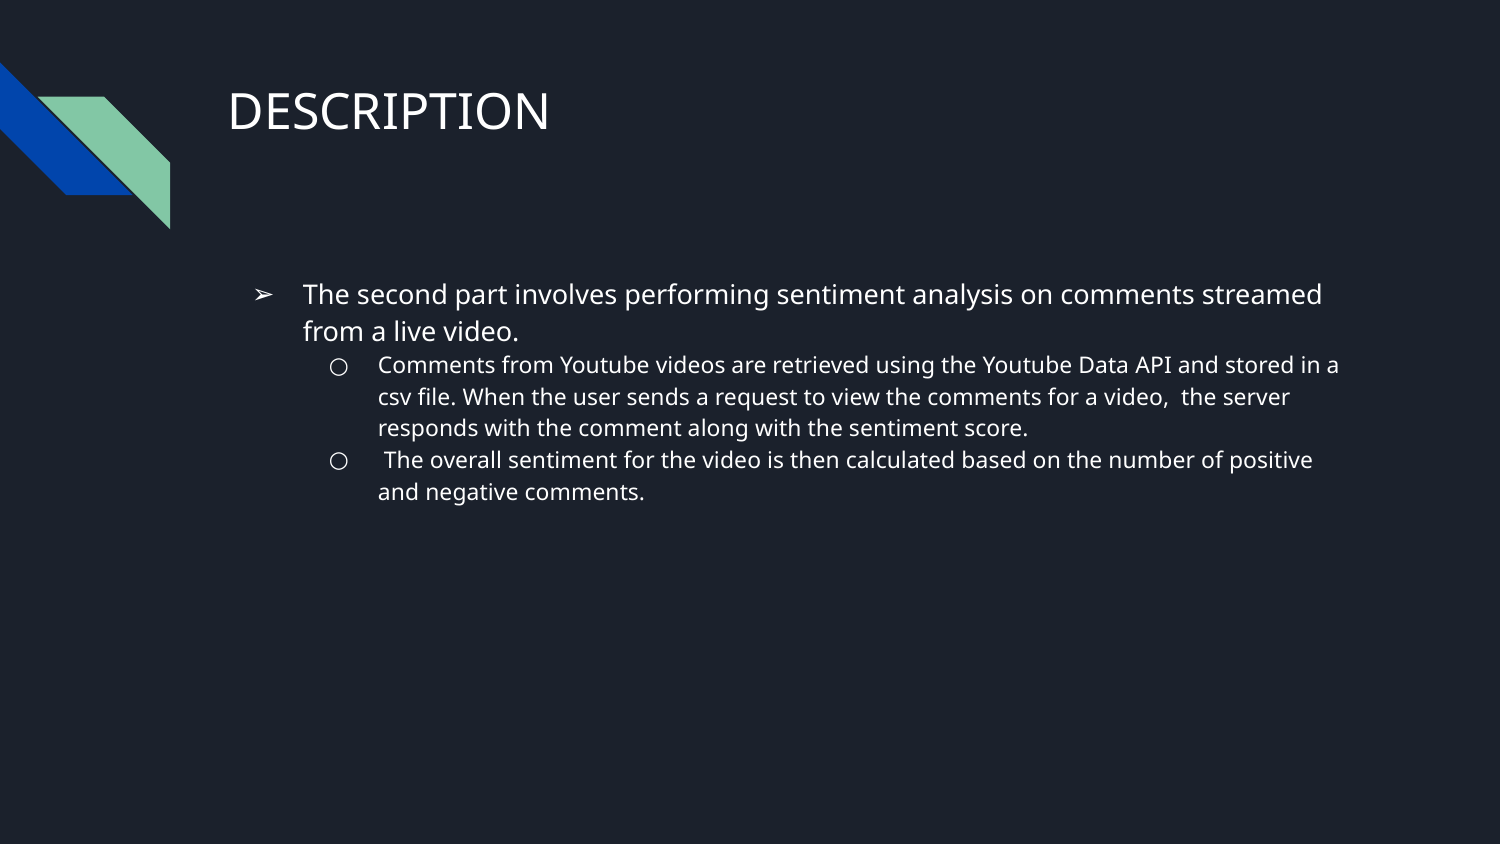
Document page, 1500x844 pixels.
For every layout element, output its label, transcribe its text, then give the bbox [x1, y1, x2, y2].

list The second part involves performing sentiment analysis on comments streamed from a live video. Comments from Youtube videos are retrieved using the Youtube Data API and stored in a csv file. When the user sends a request to view the comments for a video, the server responds with the comment along with the sentiment score. The overall sentiment for the video is then calculated based on the number of positive and negative comments. [212, 257, 1368, 735]
title DESCRIPTION [212, 64, 1368, 215]
